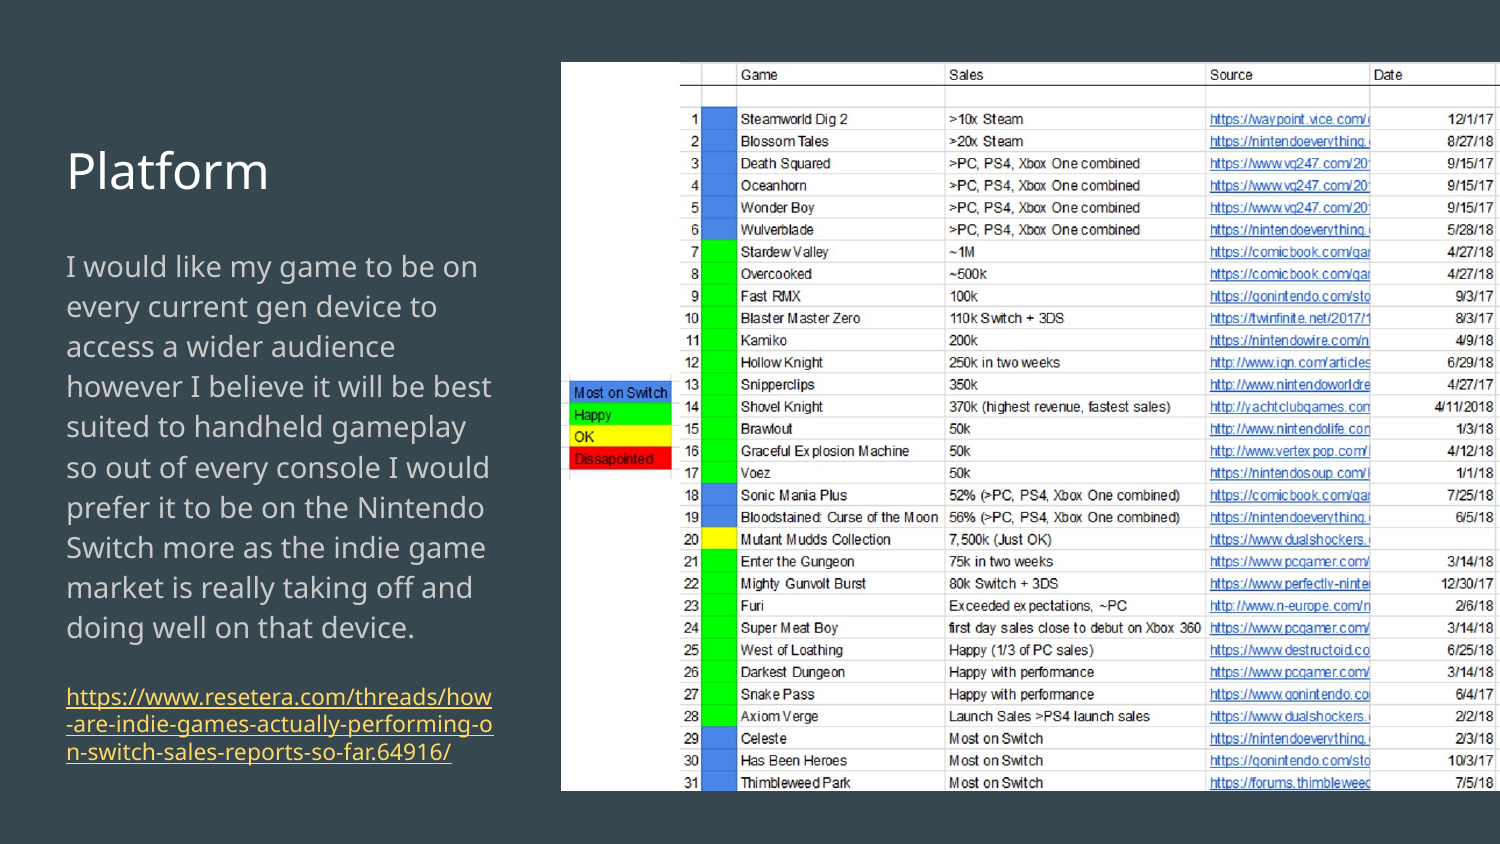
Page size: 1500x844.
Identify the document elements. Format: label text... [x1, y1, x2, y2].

title Platform [51, 91, 512, 216]
list I would like my game to be on every current gen device to access a wider audience however I believe it will be best suited to handheld gameplay so out of every console I would prefer it to be on the Nintendo Switch more as the indie game market is really taking off and doing well on that device. https://www.resetera.com/threads/how-are-indie-games-actually-performing-on-switch-sales-reports-so-far.64916/ [51, 227, 512, 750]
picture [561, 62, 1500, 791]
